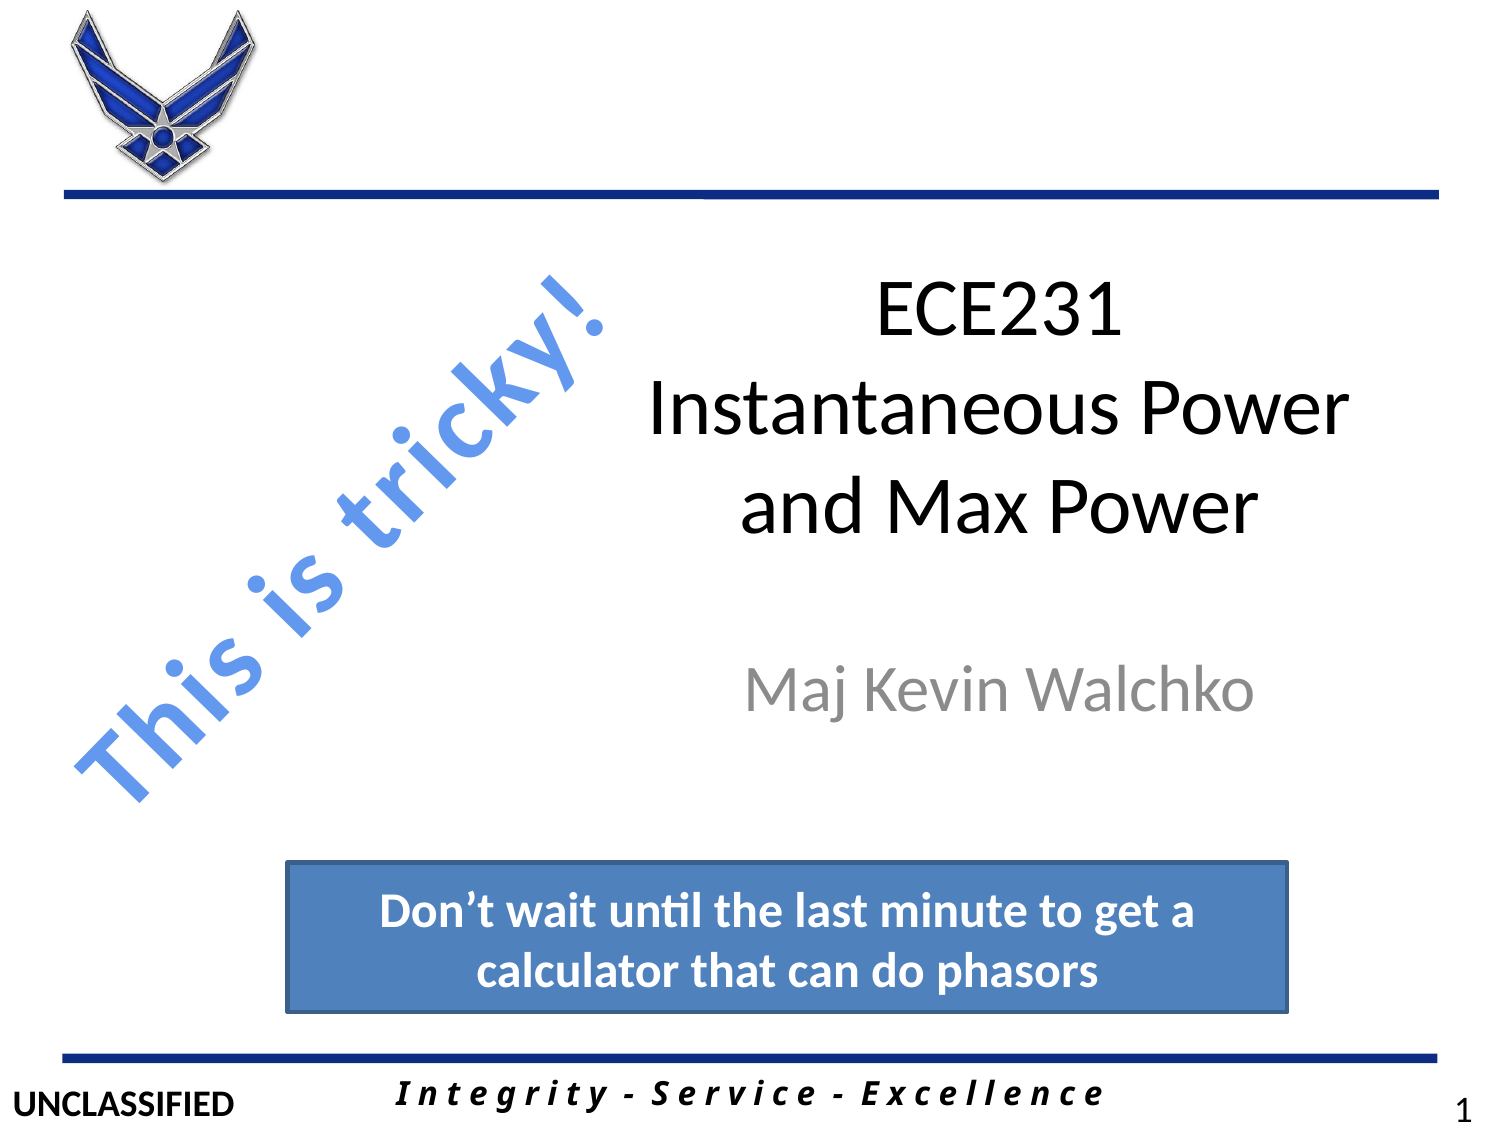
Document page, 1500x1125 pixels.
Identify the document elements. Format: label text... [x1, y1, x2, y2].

picture [65, 5, 261, 188]
title ECE231 Instantaneous Power and Max Power [612, 212, 1388, 591]
slide_number 1 [1137, 1077, 1488, 1125]
text_box Don’t wait until the last minute to get a calculator that can do phasors [285, 860, 1289, 1014]
text_box This is tricky! [29, 224, 646, 851]
subtitle Maj Kevin Walchko [612, 637, 1388, 925]
